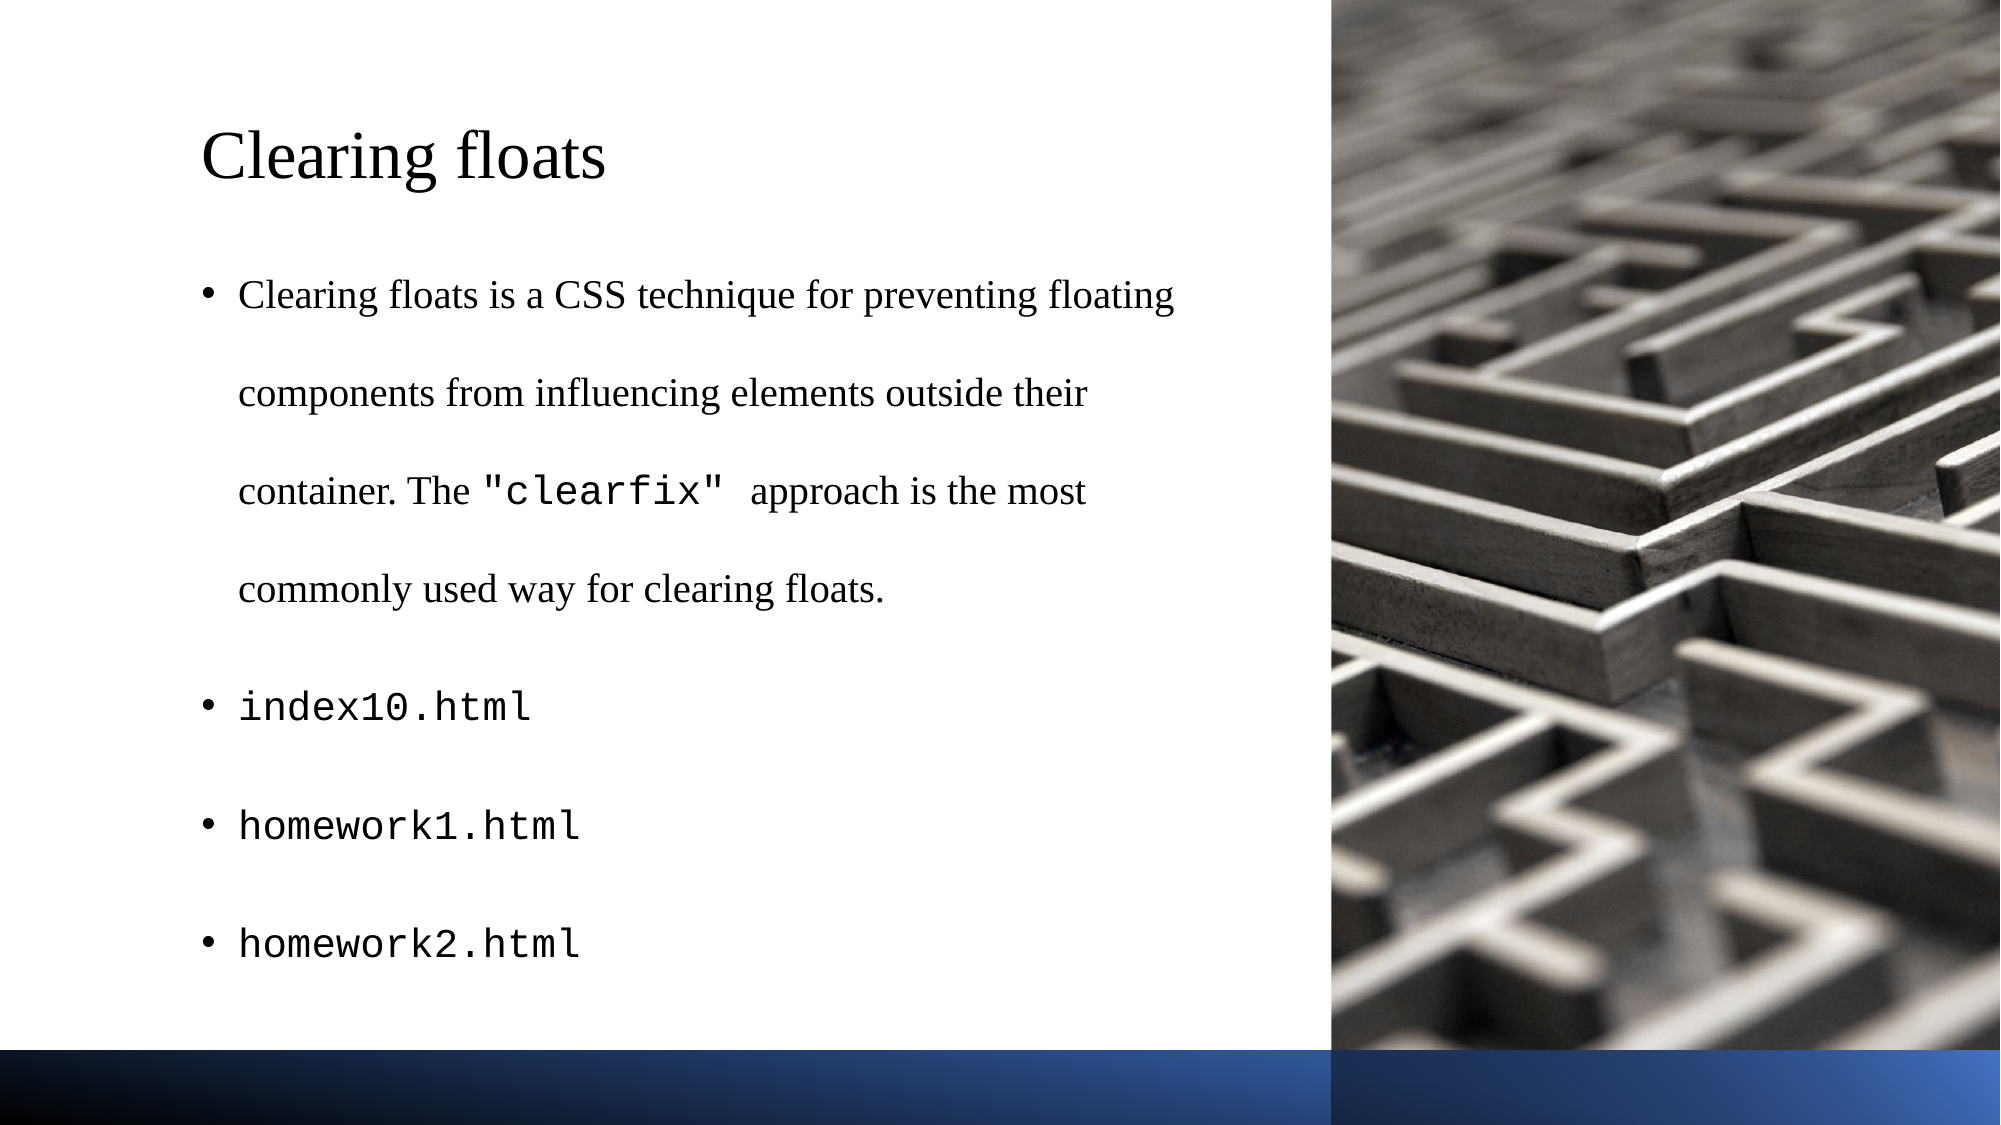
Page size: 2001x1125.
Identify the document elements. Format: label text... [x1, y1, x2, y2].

text_box [1330, 1050, 2000, 1125]
text_box [0, 0, 1331, 1050]
text_box [0, 1050, 1330, 1125]
list Clearing floats is a CSS technique for preventing floating components from influencing elements outside their container. The "clearfix" approach is the most commonly used way for clearing floats. index10.html homework1.html homework2.html [186, 210, 1200, 975]
picture [1331, 0, 2000, 1051]
title Clearing floats [186, 82, 1200, 201]
